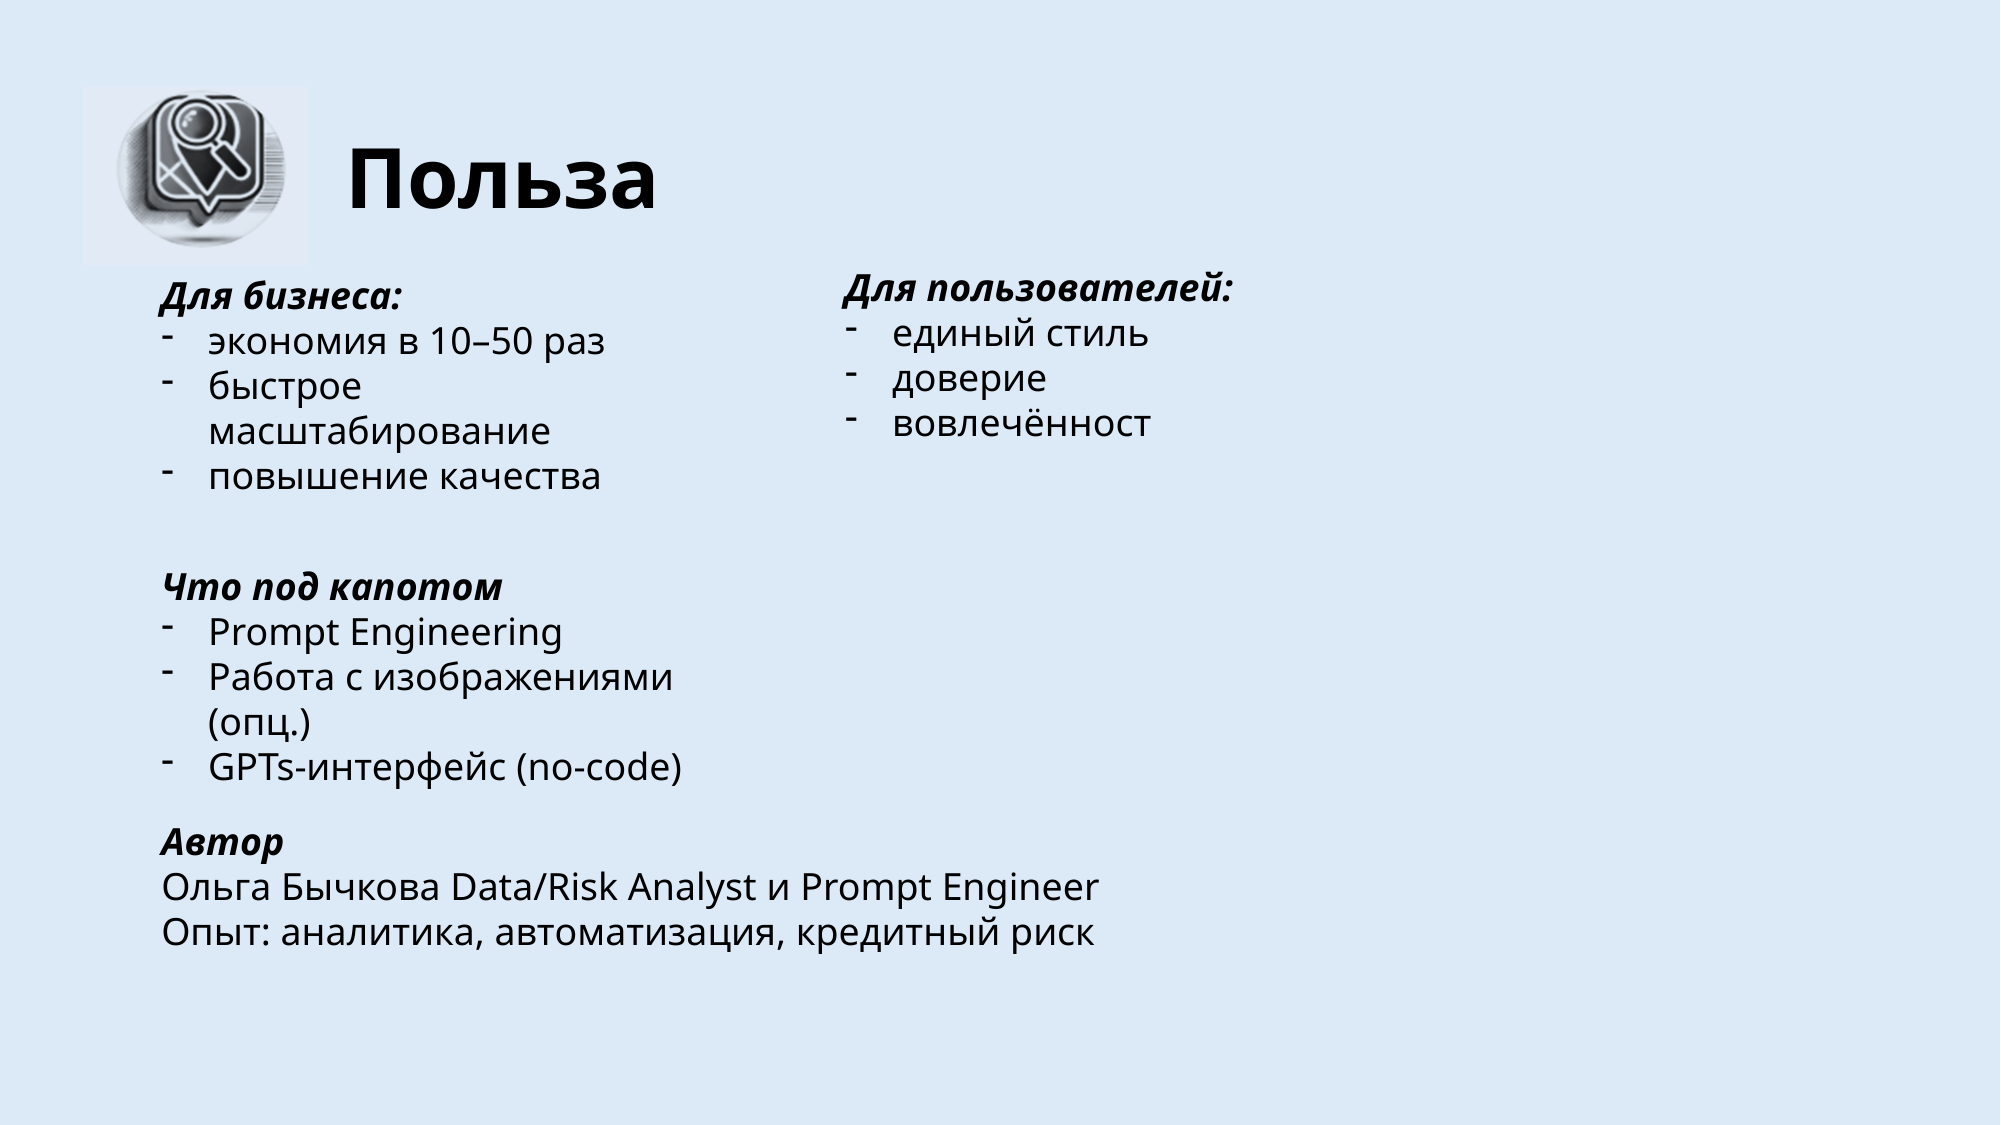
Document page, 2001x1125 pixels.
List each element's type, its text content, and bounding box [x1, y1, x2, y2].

text_box Для бизнеса: экономия в 10–50 раз быстрое масштабирование повышение качества [146, 264, 720, 505]
text_box Что под капотом Prompt Engineering Работа с изображениями (опц.) GPTs-интерфейс (no-code) [146, 555, 774, 795]
text_box Польза [330, 117, 1331, 233]
picture [82, 86, 308, 265]
text_box Автор Ольга Бычкова Data/Risk Analyst и Prompt Engineer Опыт: аналитика, автоматизация, кредитный риск [146, 810, 1147, 960]
text_box Для пользователей: единый стиль доверие вовлечённост [830, 256, 1831, 452]
